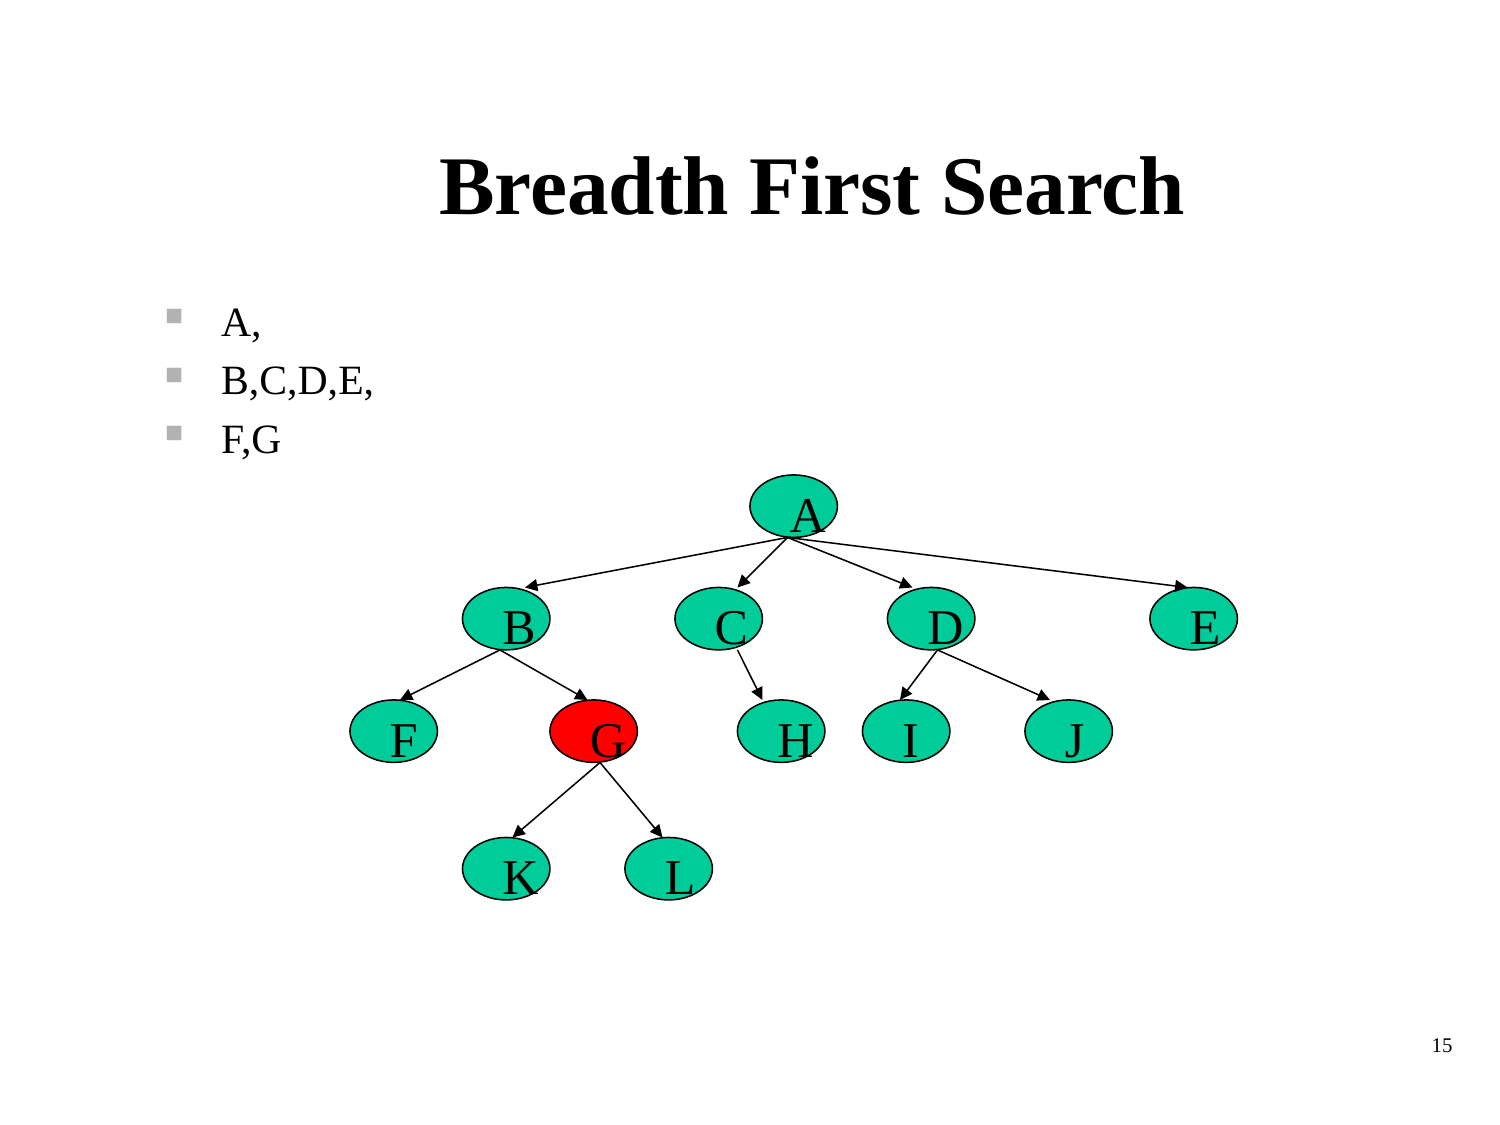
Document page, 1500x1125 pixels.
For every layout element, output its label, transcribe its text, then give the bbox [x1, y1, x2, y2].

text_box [349, 474, 1238, 901]
title Breadth First Search [174, 87, 1451, 276]
text_box A, B,C,D,E, F,G [149, 287, 1425, 425]
slide_number 15 [1154, 1023, 1468, 1100]
